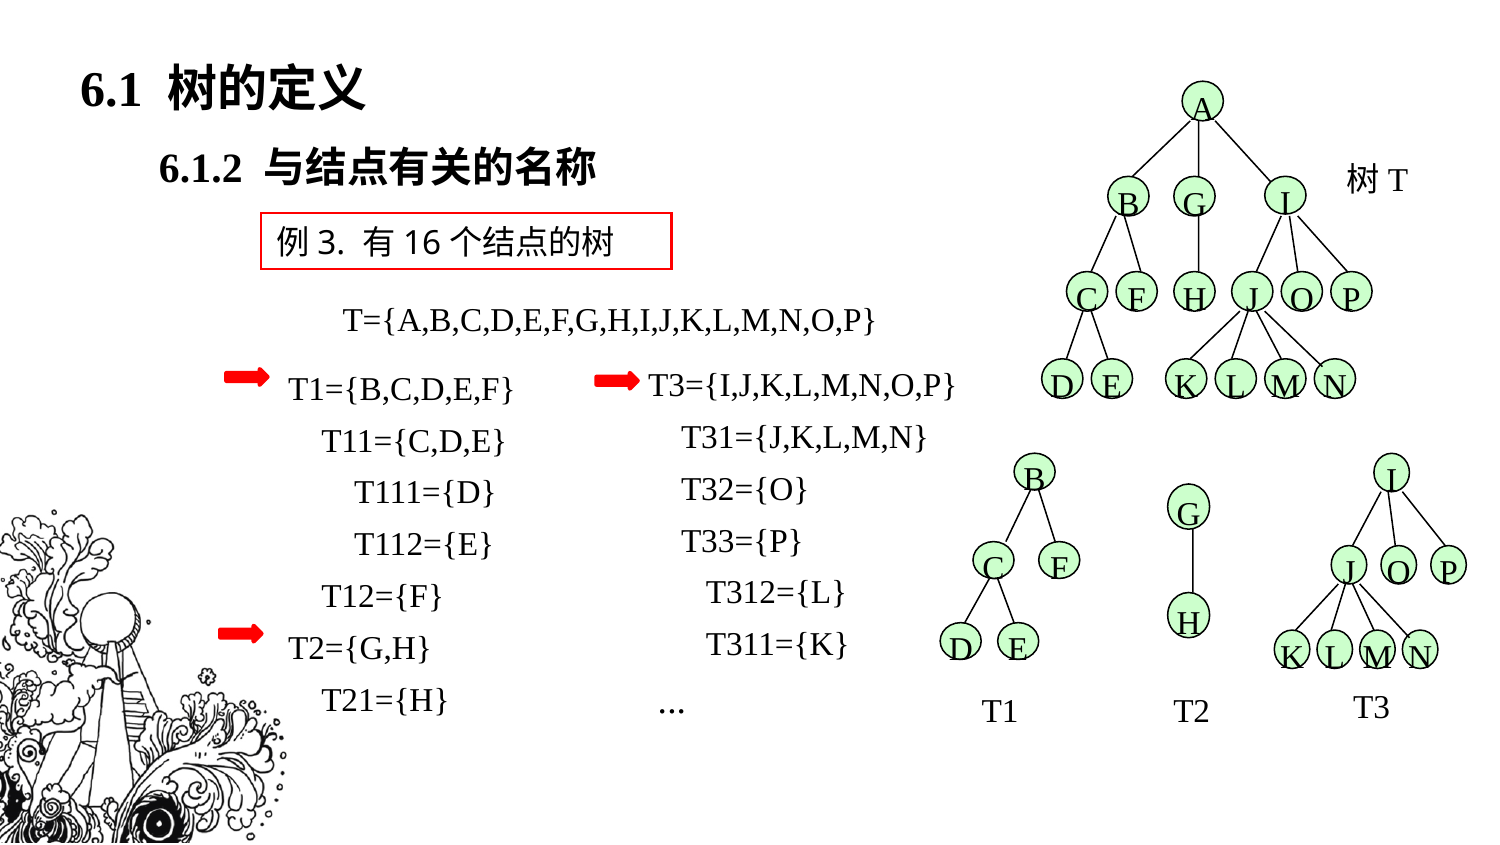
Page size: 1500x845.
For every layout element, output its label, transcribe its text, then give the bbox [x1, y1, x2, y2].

text_box 例3. 有16个结点的树 [261, 213, 672, 269]
text_box T1={B,C,D,E,F} T11={C,D,E} T111={D} T112={E} T12={F} T2={G,H} T21={H} [273, 347, 576, 784]
text_box T3 [1338, 677, 1406, 733]
text_box 6.1 树的定义 [64, 30, 599, 124]
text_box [939, 452, 1081, 721]
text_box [1041, 80, 1436, 399]
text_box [1274, 452, 1467, 669]
text_box 6.1.2 与结点有关的名称 [144, 118, 679, 199]
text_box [1167, 483, 1210, 638]
text_box T2 [1158, 669, 1226, 737]
picture [0, 509, 326, 843]
text_box T3={I,J,K,L,M,N,O,P} T31={J,K,L,M,N} T32={O} T33={P} T312={L} T311={K} ... [633, 343, 1015, 729]
text_box T={A,B,C,D,E,F,G,H,I,J,K,L,M,N,O,P} [327, 290, 920, 346]
text_box [224, 367, 270, 387]
text_box [594, 370, 640, 391]
